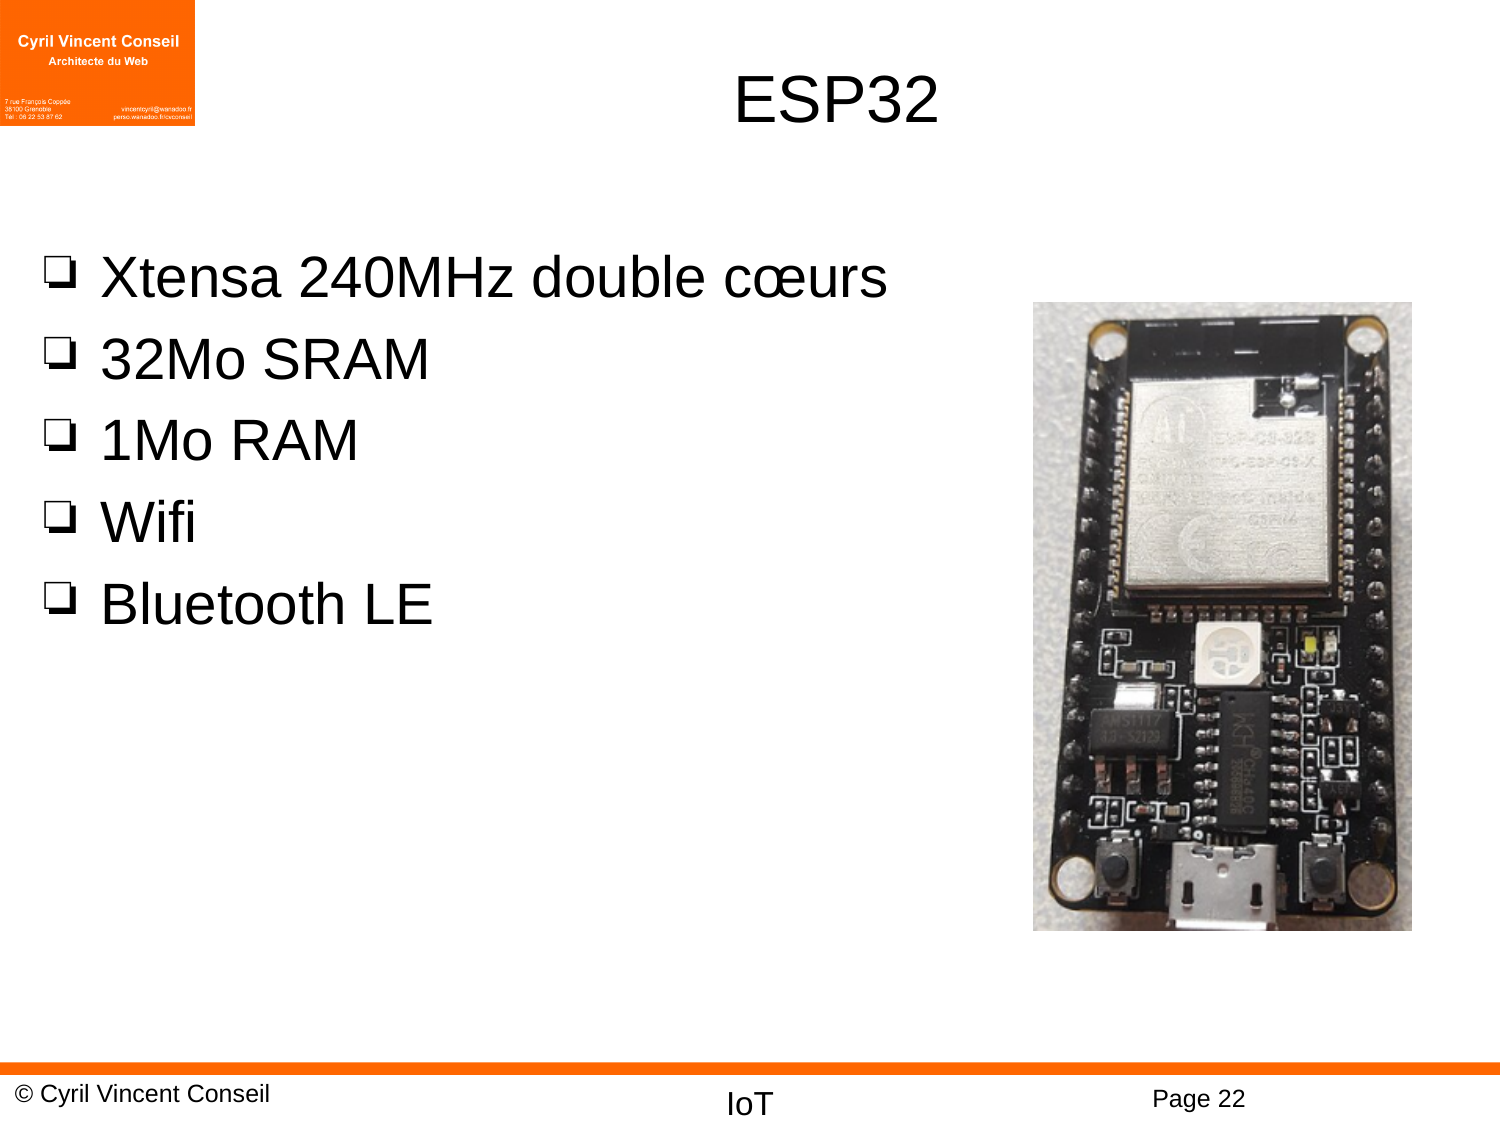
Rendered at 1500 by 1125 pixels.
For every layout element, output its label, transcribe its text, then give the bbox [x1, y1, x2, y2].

title ESP32 [194, 2, 1480, 190]
list Xtensa 240MHz double cœurs 32Mo SRAM 1Mo RAM Wifi Bluetooth LE [29, 231, 1468, 1059]
picture [0, 0, 195, 126]
picture [1033, 302, 1412, 932]
